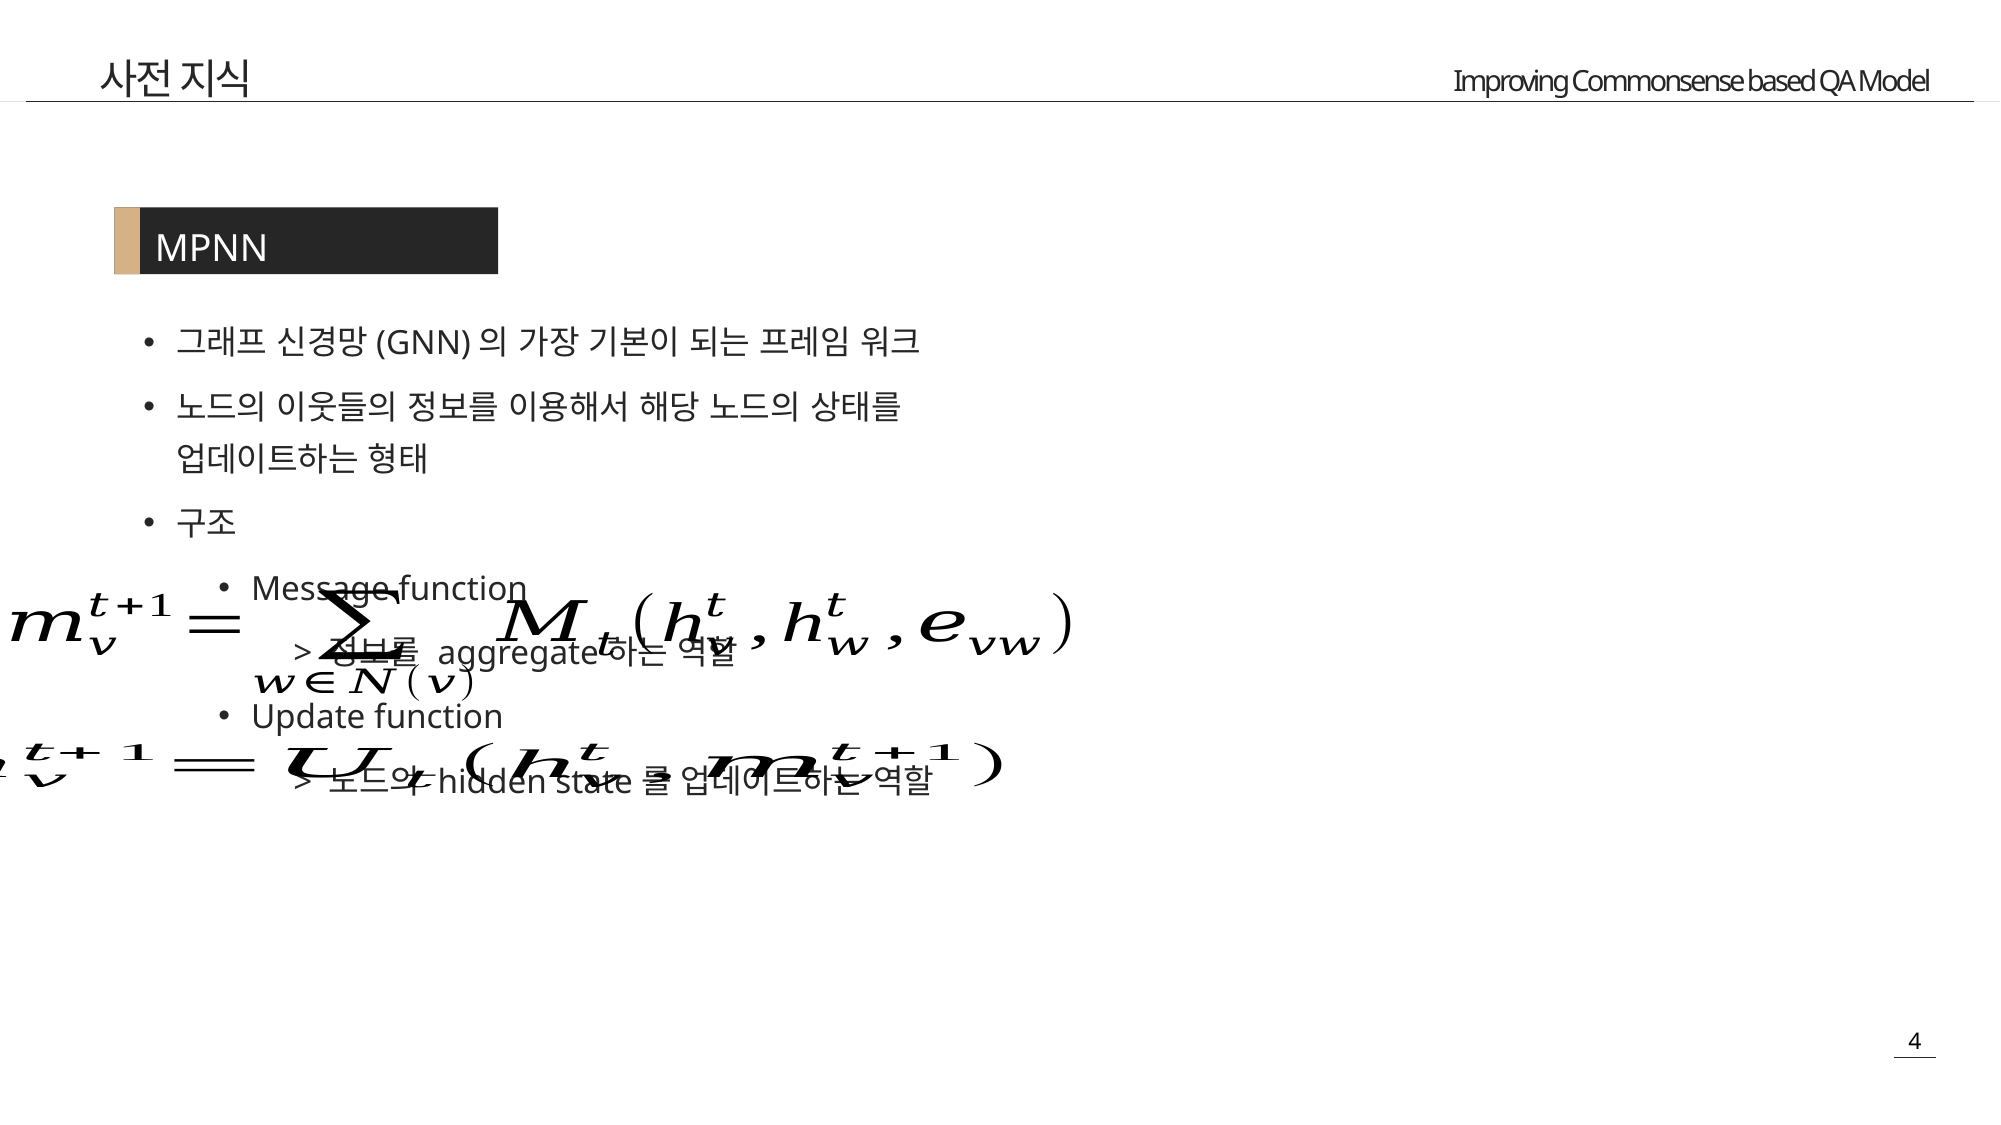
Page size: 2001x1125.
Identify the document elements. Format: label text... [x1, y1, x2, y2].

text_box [114, 207, 499, 278]
text_box 그래프 신경망(GNN)의 가장 기본이 되는 프레임 워크 노드의 이웃들의 정보를 이용해서 해당 노드의 상태를 업데이트하는 형태 구조 Message function > 정보를 aggregate하는 역할 Update function > 노드의 hidden state를 업데이트하는 역할 [114, 302, 1017, 808]
list 사전 지식 [85, 18, 1000, 122]
